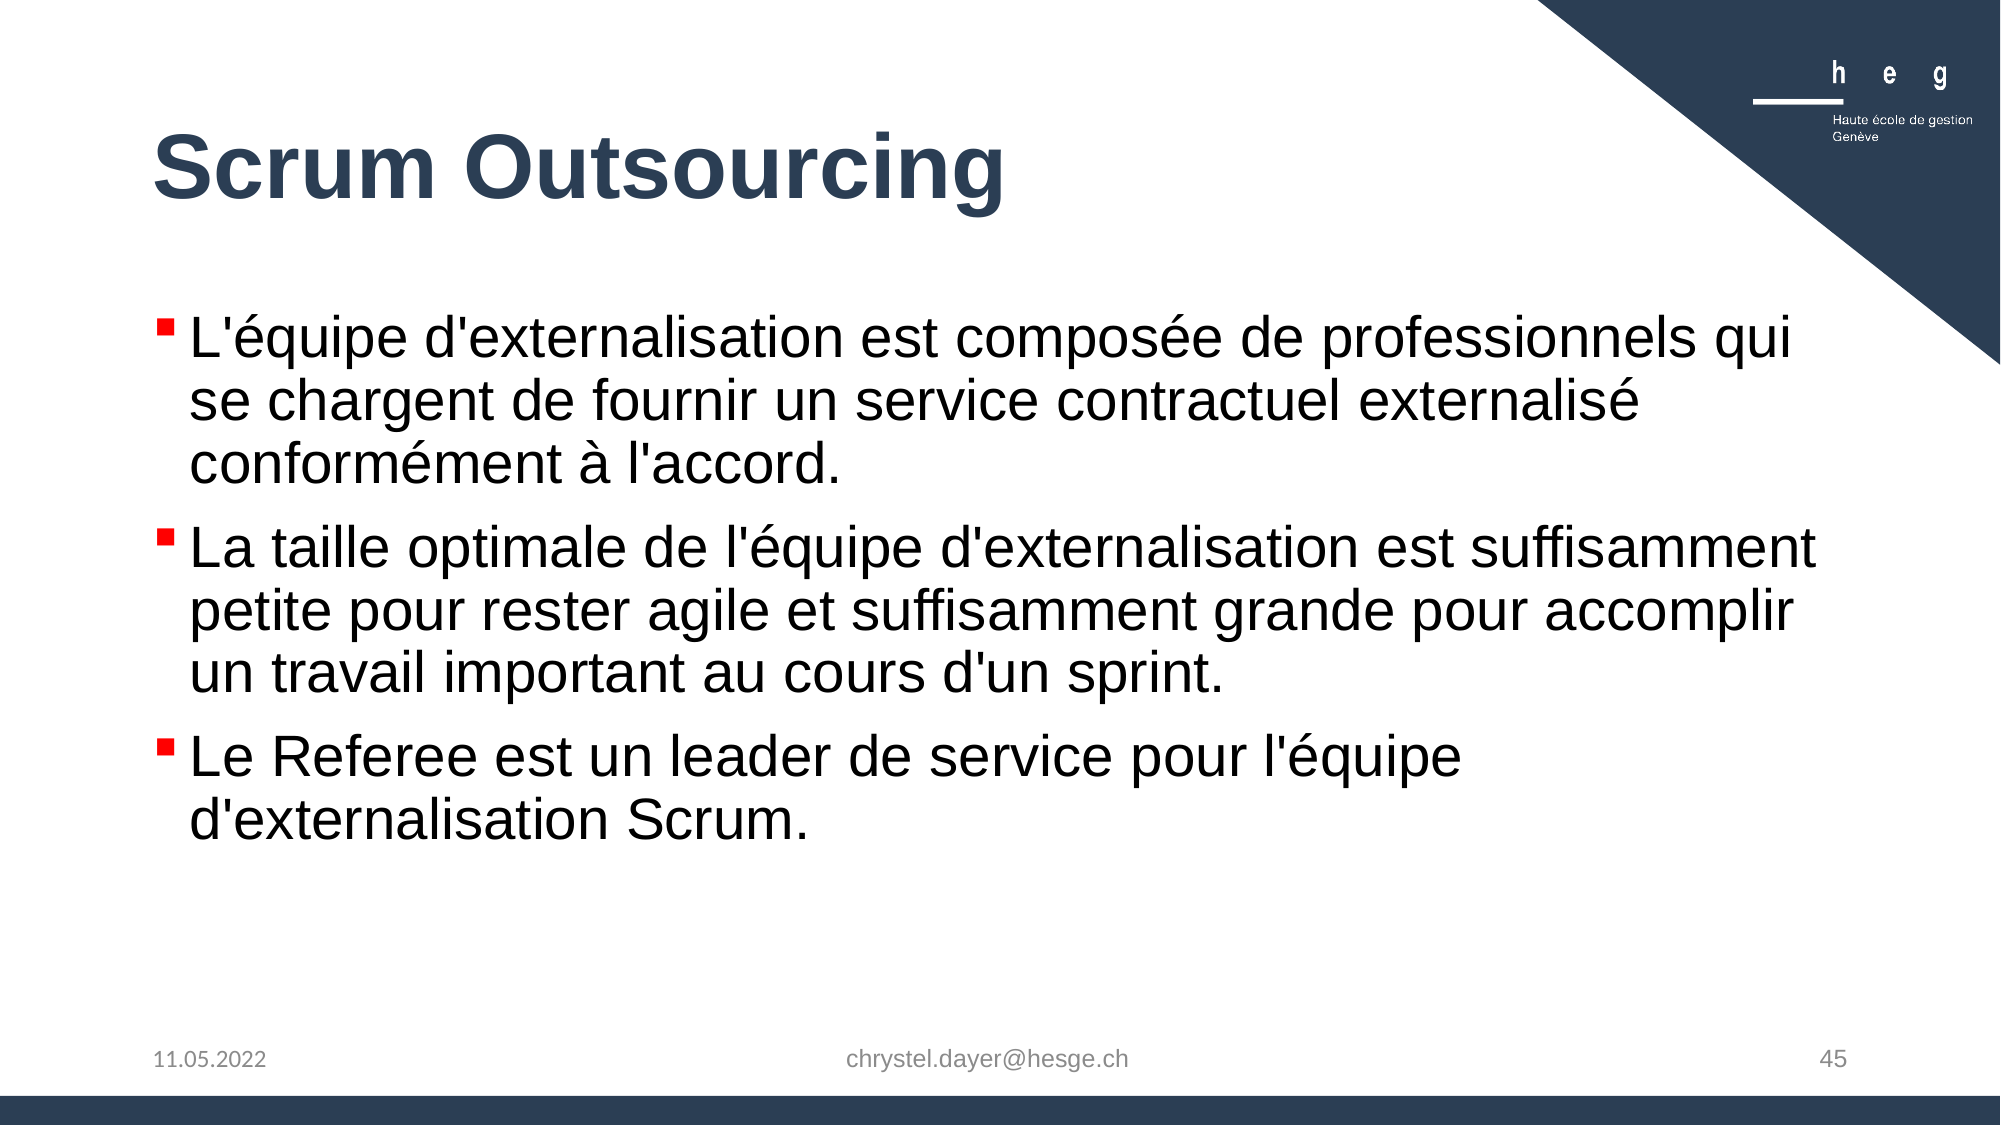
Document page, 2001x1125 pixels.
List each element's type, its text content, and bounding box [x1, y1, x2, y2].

picture [1753, 60, 1972, 141]
list L'équipe d'externalisation est composée de professionnels qui se chargent de fournir un service contractuel externalisé conformément à l'accord. La taille optimale de l'équipe d'externalisation est suffisamment petite pour rester agile et suffisamment grande pour accomplir un travail important au cours d'un sprint. Le Referee est un leader de service pour l'équipe d'externalisation Scrum. [137, 299, 1863, 977]
slide_number 45 [1412, 1027, 1863, 1088]
footer chrystel.dayer@hesge.ch [650, 1027, 1326, 1088]
title Scrum Outsourcing [137, 59, 1600, 278]
